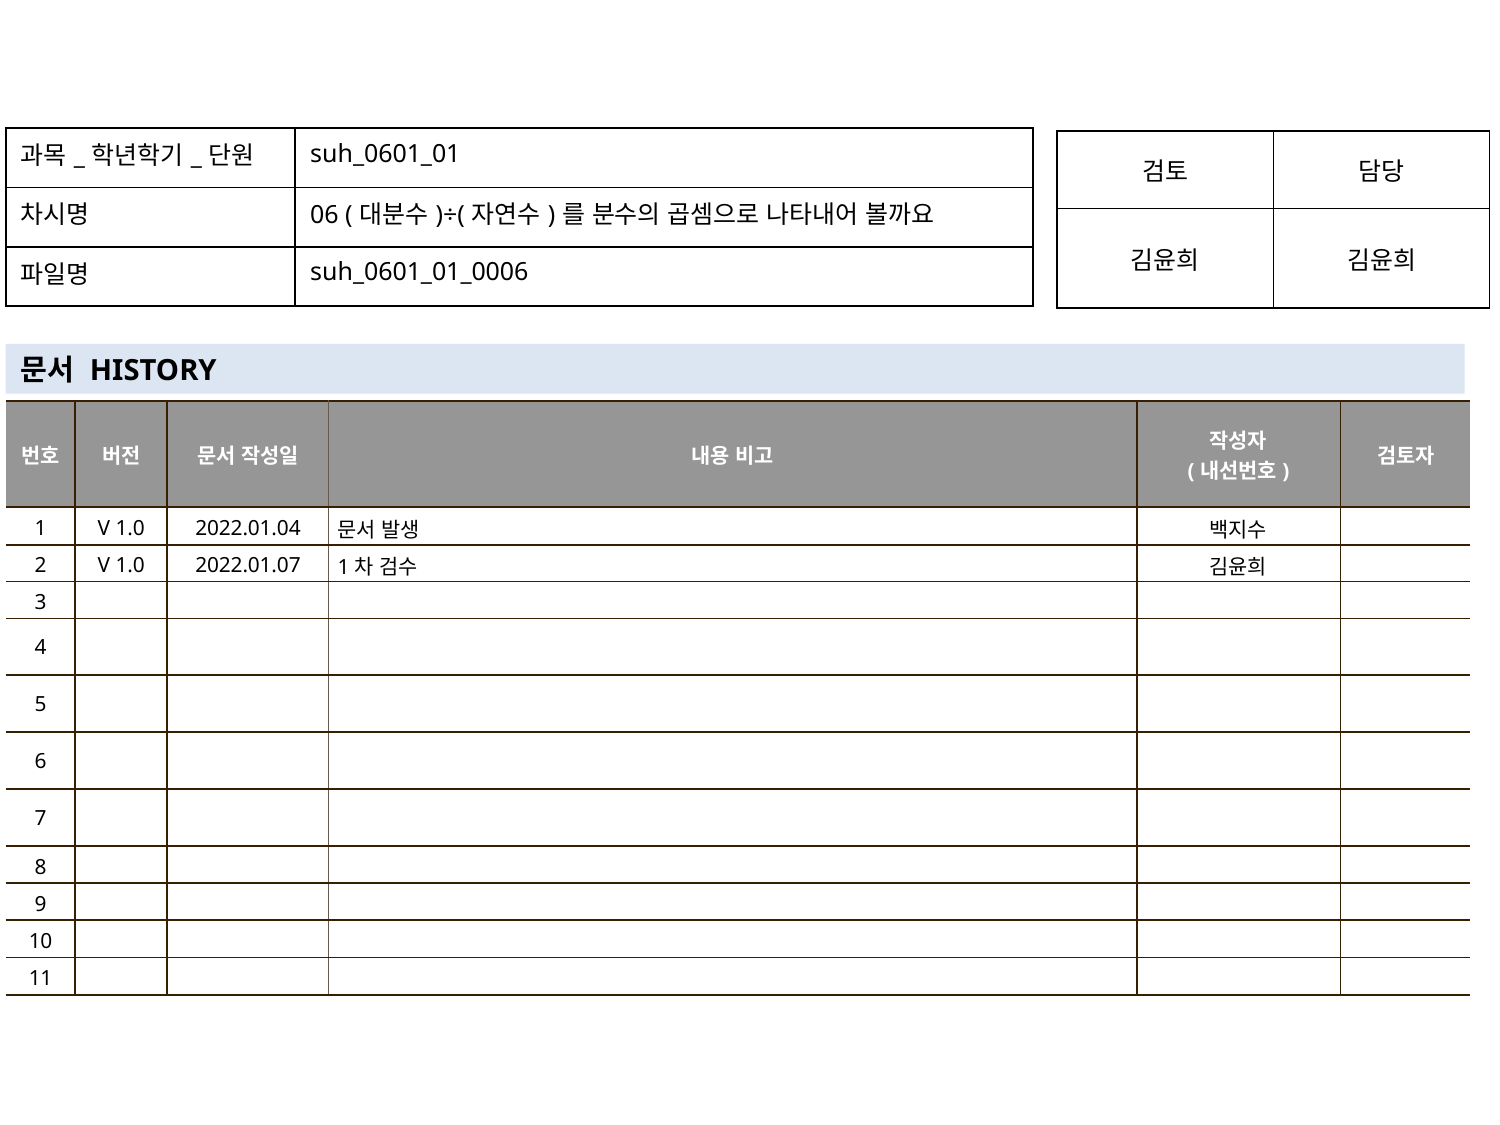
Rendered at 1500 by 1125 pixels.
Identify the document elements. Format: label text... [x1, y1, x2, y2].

table_cell [76, 676, 166, 731]
table_cell [1341, 921, 1470, 957]
table_cell [76, 958, 166, 994]
table_cell 백지수 [1138, 508, 1340, 544]
table_cell V 1.0 [76, 508, 166, 544]
table_cell [1138, 733, 1340, 788]
table_cell 김윤희 [1138, 546, 1340, 581]
table_cell 2022.01.07 [168, 546, 328, 581]
table_header 검토 [1058, 132, 1273, 208]
table_header 작성자 (내선번호) [1138, 402, 1340, 506]
table_cell [1341, 884, 1470, 919]
table_cell [168, 790, 328, 845]
table_cell [1341, 619, 1470, 674]
table_cell [168, 582, 328, 618]
table_cell 김윤희 [1274, 209, 1489, 307]
table_cell [76, 847, 166, 882]
table_cell [1138, 619, 1340, 674]
table_cell 김윤희 [1058, 209, 1273, 307]
table_cell V 1.0 [76, 546, 166, 581]
table_cell [1138, 958, 1340, 994]
text_box 문서 HISTORY [5, 343, 1465, 394]
table_cell [1341, 958, 1470, 994]
table_cell [1138, 676, 1340, 731]
table_cell [168, 921, 328, 957]
table_cell [1138, 790, 1340, 845]
table_header suh_0601_01 [296, 129, 1032, 187]
table_cell [329, 733, 1136, 788]
table_cell [168, 676, 328, 731]
table_cell 8 [6, 847, 74, 882]
table_cell [1341, 733, 1470, 788]
table_cell [76, 790, 166, 845]
table_cell 2022.01.04 [168, 508, 328, 544]
table_header 내용 비고 [329, 402, 1136, 506]
table_cell [168, 958, 328, 994]
table_cell [329, 884, 1136, 919]
table_cell 11 [6, 958, 74, 994]
table_cell [76, 582, 166, 618]
table_cell [1138, 884, 1340, 919]
table_cell [1138, 921, 1340, 957]
table_cell [1341, 508, 1470, 544]
table_cell suh_0601_01_0006 [296, 248, 1032, 305]
table_cell 문서 발생 [329, 508, 1136, 544]
table_header 과목_학년학기_단원 [7, 129, 294, 187]
table_header 검토자 [1341, 402, 1470, 506]
table_cell [329, 582, 1136, 618]
table_cell [1341, 546, 1470, 581]
table_cell [168, 619, 328, 674]
table_cell 차시명 [7, 188, 294, 246]
table_cell [329, 790, 1136, 845]
table_header 문서 작성일 [168, 402, 328, 506]
table_cell 7 [6, 790, 74, 845]
table_cell [76, 921, 166, 957]
table_cell 9 [6, 884, 74, 919]
table_cell [1138, 582, 1340, 618]
table_cell [329, 958, 1136, 994]
table_cell [329, 921, 1136, 957]
table_cell [76, 619, 166, 674]
table_cell [76, 884, 166, 919]
table_header 버전 [76, 402, 166, 506]
table_cell [168, 884, 328, 919]
table_cell [168, 733, 328, 788]
table_cell 06 (대분수)÷(자연수)를 분수의 곱셈으로 나타내어 볼까요 [296, 188, 1032, 246]
table_cell [329, 847, 1136, 882]
table_cell [76, 733, 166, 788]
table_cell 2 [6, 546, 74, 581]
table_cell 3 [6, 582, 74, 618]
table_header 담당 [1274, 132, 1489, 208]
table_cell 1차 검수 [329, 546, 1136, 581]
table_cell [1341, 790, 1470, 845]
table_cell [329, 676, 1136, 731]
table_cell 6 [6, 733, 74, 788]
table_cell 10 [6, 921, 74, 957]
table_cell [1341, 676, 1470, 731]
table_cell [1341, 847, 1470, 882]
table_cell [1341, 582, 1470, 618]
table_cell 파일명 [7, 248, 294, 305]
table_cell 1 [6, 508, 74, 544]
table_cell [329, 619, 1136, 674]
table_cell 4 [6, 619, 74, 674]
table_cell 5 [6, 676, 74, 731]
table_cell [1138, 847, 1340, 882]
table_cell [168, 847, 328, 882]
table_header 번호 [6, 402, 74, 506]
